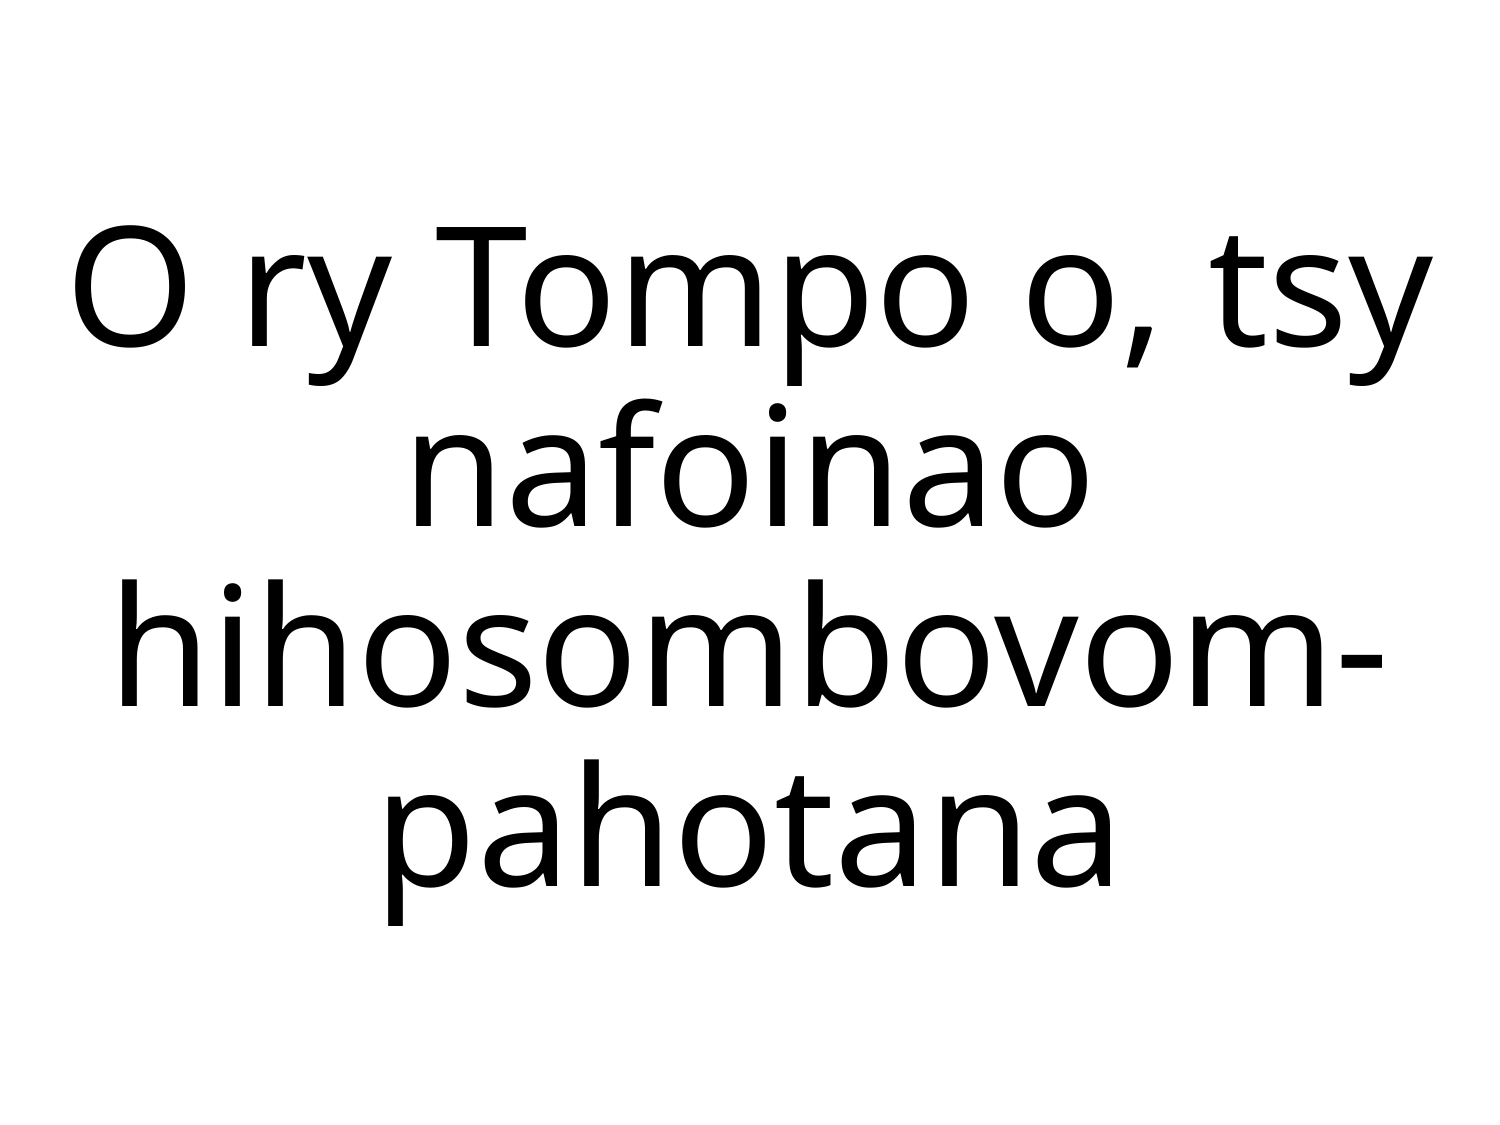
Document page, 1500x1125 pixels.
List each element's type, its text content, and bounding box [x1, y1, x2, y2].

title O ry Tompo o, tsy nafoinao hihosombovom-pahotana [0, 0, 1500, 1125]
